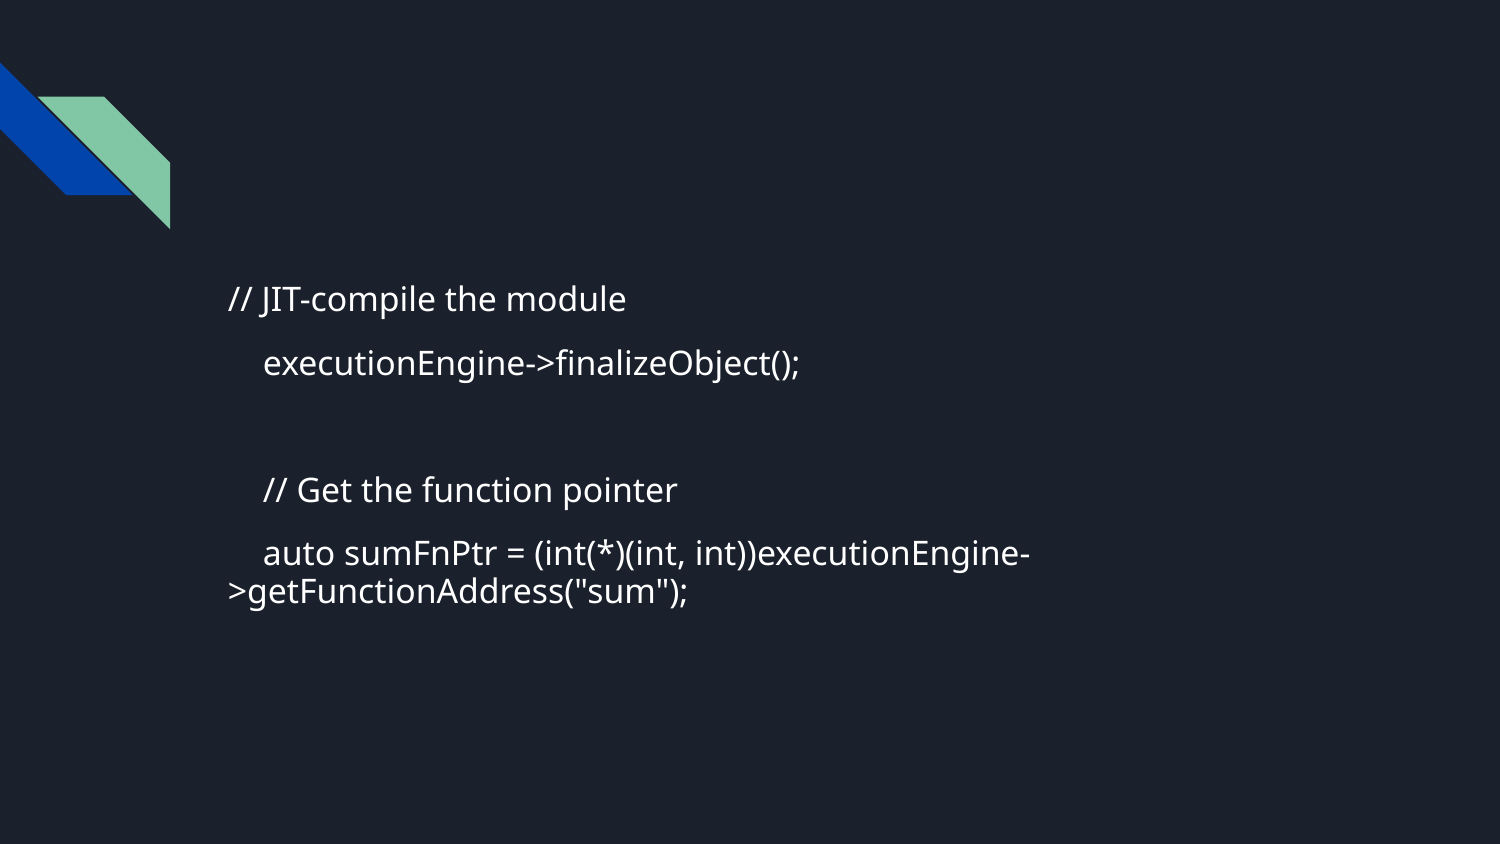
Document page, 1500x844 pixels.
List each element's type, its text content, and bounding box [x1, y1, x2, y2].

list // JIT-compile the module executionEngine->finalizeObject(); // Get the function pointer auto sumFnPtr = (int(*)(int, int))executionEngine->getFunctionAddress("sum"); [212, 266, 1368, 744]
